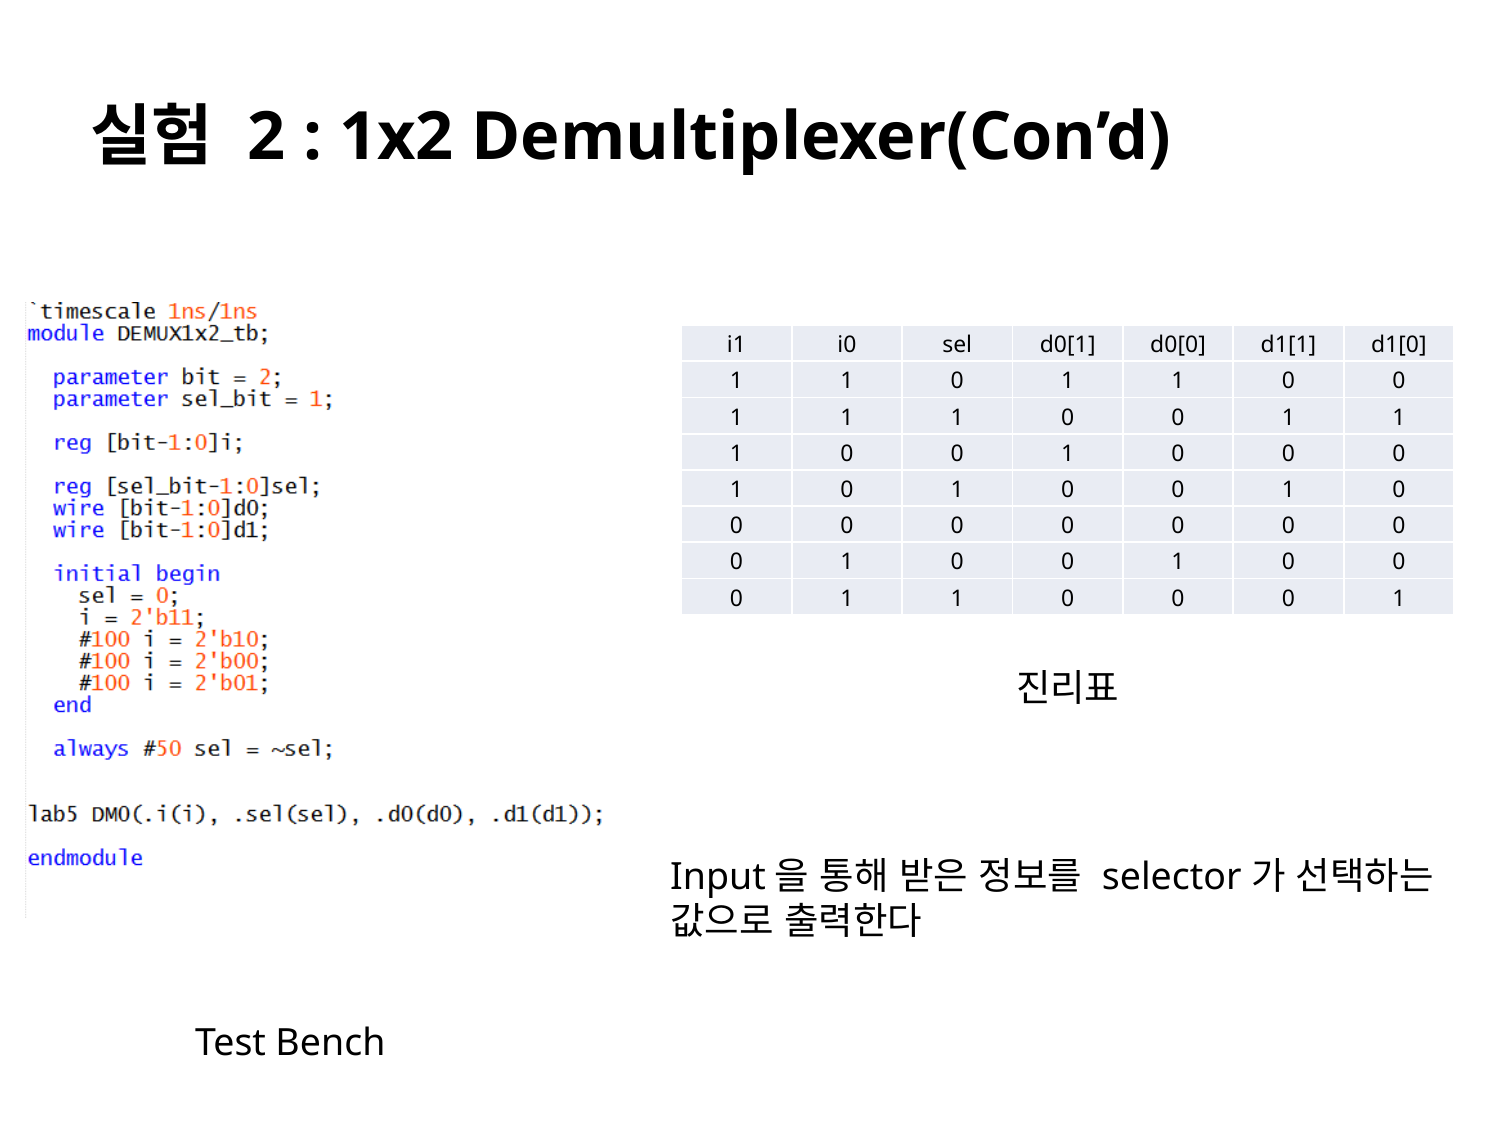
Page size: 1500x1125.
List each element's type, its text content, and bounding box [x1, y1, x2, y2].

table_cell 1 [793, 543, 901, 578]
text_box Test Bench [180, 1011, 401, 1071]
table_header d0[0] [1124, 326, 1232, 360]
table_cell 0 [1234, 579, 1343, 614]
table_cell 0 [1234, 362, 1343, 397]
table_cell 0 [1013, 579, 1122, 614]
table_cell 0 [1234, 435, 1343, 469]
table_cell 0 [793, 471, 901, 505]
table_cell 1 [1345, 398, 1453, 433]
table_cell 1 [682, 362, 791, 397]
table_cell 0 [1124, 507, 1232, 541]
table_cell 0 [1345, 435, 1453, 469]
table_cell 0 [1124, 435, 1232, 469]
table_cell 1 [682, 435, 791, 469]
table_cell 1 [1234, 471, 1343, 505]
table_cell 1 [903, 398, 1012, 433]
table_cell 1 [1013, 362, 1122, 397]
table_cell 1 [793, 579, 901, 614]
table_cell 0 [1013, 507, 1122, 541]
table_cell 0 [903, 507, 1012, 541]
table_cell 0 [1124, 579, 1232, 614]
table_cell 1 [682, 471, 791, 505]
table_header d0[1] [1013, 326, 1122, 360]
table_cell 0 [793, 507, 901, 541]
table_cell 1 [793, 398, 901, 433]
table_cell 0 [682, 507, 791, 541]
table_cell 0 [1234, 543, 1343, 578]
table_cell 0 [1013, 543, 1122, 578]
table_header i0 [793, 326, 901, 360]
table_cell 0 [1013, 398, 1122, 433]
title 실험 2 : 1x2 Demultiplexer(Con’d) [75, 45, 1425, 197]
table_cell 1 [1124, 362, 1232, 397]
table_cell 0 [682, 543, 791, 578]
text_box Input을 통해 받은 정보를 selector가 선택하는 값으로 출력한다 [655, 844, 1481, 995]
table_cell 0 [903, 543, 1012, 578]
table_cell 1 [1234, 398, 1343, 433]
table_cell 0 [682, 579, 791, 614]
table_cell 0 [1345, 471, 1453, 505]
table_header d1[0] [1345, 326, 1453, 360]
table_cell 0 [1345, 362, 1453, 397]
table_cell 0 [1345, 543, 1453, 578]
table_cell 1 [1124, 543, 1232, 578]
text_box 진리표 [1001, 656, 1135, 717]
table_header sel [903, 326, 1012, 360]
table_cell 1 [903, 579, 1012, 614]
table_cell 0 [1124, 398, 1232, 433]
table_cell 0 [1345, 507, 1453, 541]
table_cell 0 [1124, 471, 1232, 505]
table_cell 0 [1234, 507, 1343, 541]
table_cell 1 [903, 471, 1012, 505]
table_cell 0 [1013, 471, 1122, 505]
table_cell 1 [1345, 579, 1453, 614]
table_cell 1 [1013, 435, 1122, 469]
table_cell 1 [682, 398, 791, 433]
table_cell 1 [793, 362, 901, 397]
table_cell 0 [793, 435, 901, 469]
table_header i1 [682, 326, 791, 360]
picture [25, 302, 635, 919]
table_header d1[1] [1234, 326, 1343, 360]
table_cell 0 [903, 435, 1012, 469]
table_cell 0 [903, 362, 1012, 397]
